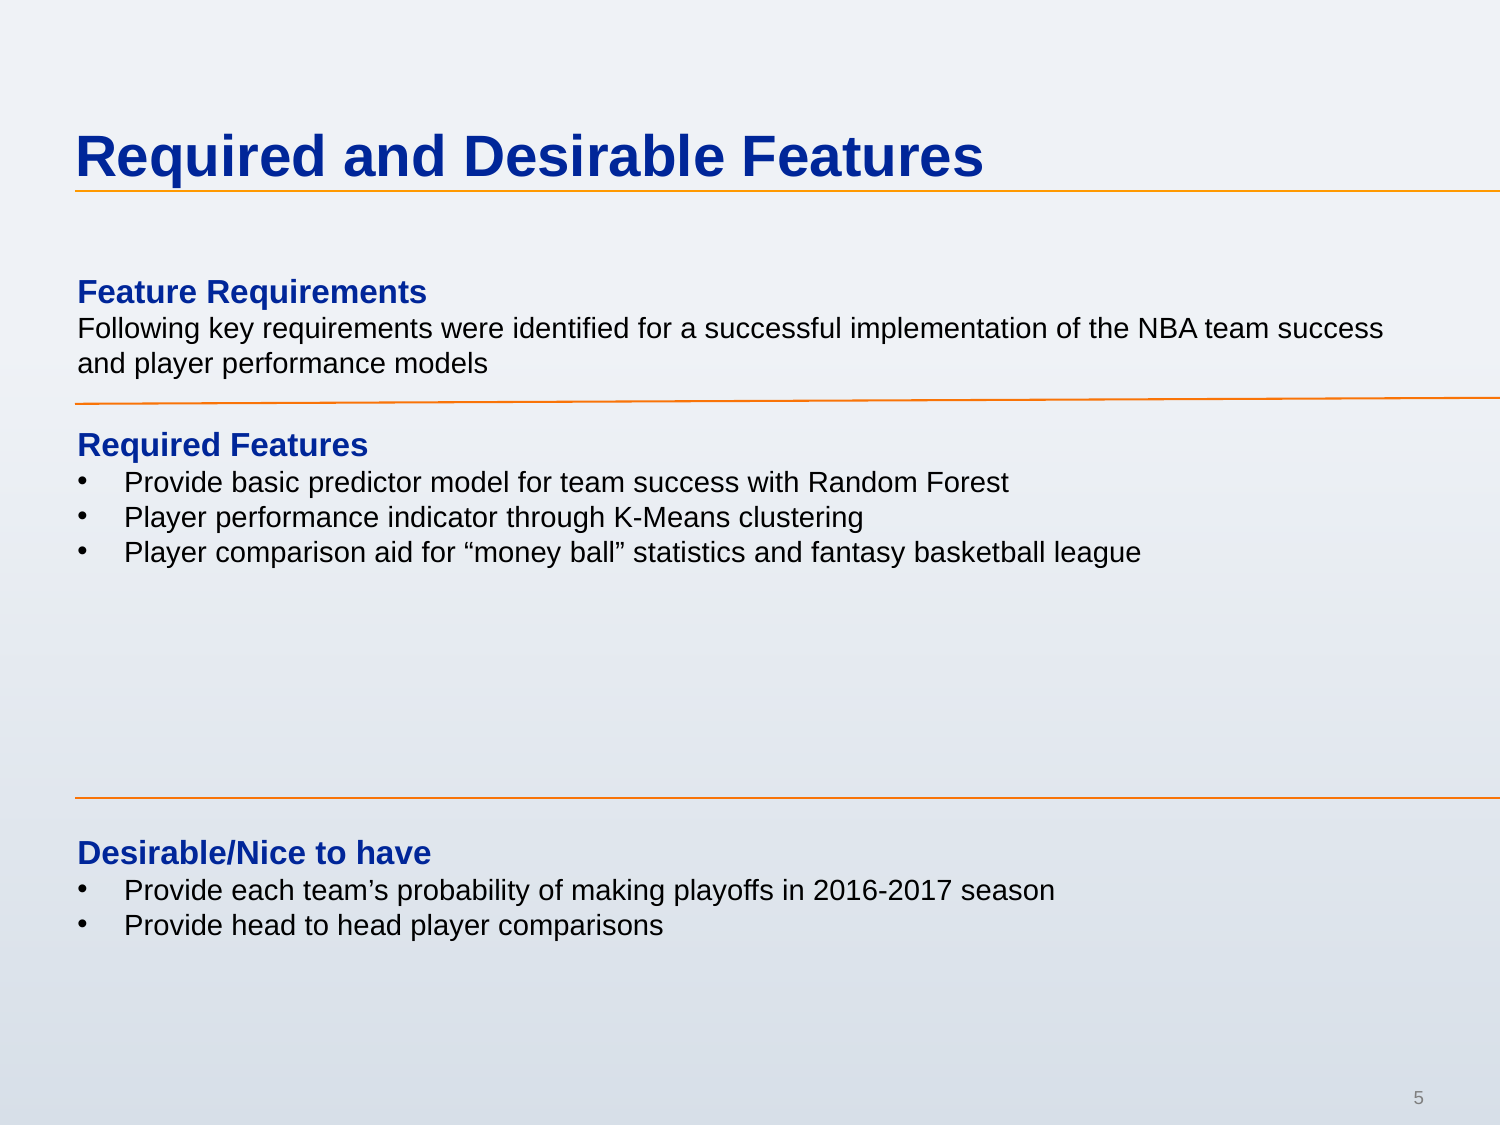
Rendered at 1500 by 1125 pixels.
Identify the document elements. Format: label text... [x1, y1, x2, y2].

text_box Feature Requirements Following key requirements were identified for a successful implementation of the NBA team success and player performance models [62, 262, 1438, 415]
text_box Required Features Provide basic predictor model for team success with Random Forest Player performance indicator through K-Means clustering Player comparison aid for “money ball” statistics and fantasy basketball league [62, 415, 1438, 576]
text_box [749, 823, 1350, 885]
text_box Desirable/Nice to have Provide each team’s probability of making playoffs in 2016-2017 season Provide head to head player comparisons [62, 823, 1438, 949]
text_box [74, 397, 1500, 405]
title Required and Desirable Features [75, 25, 1475, 188]
